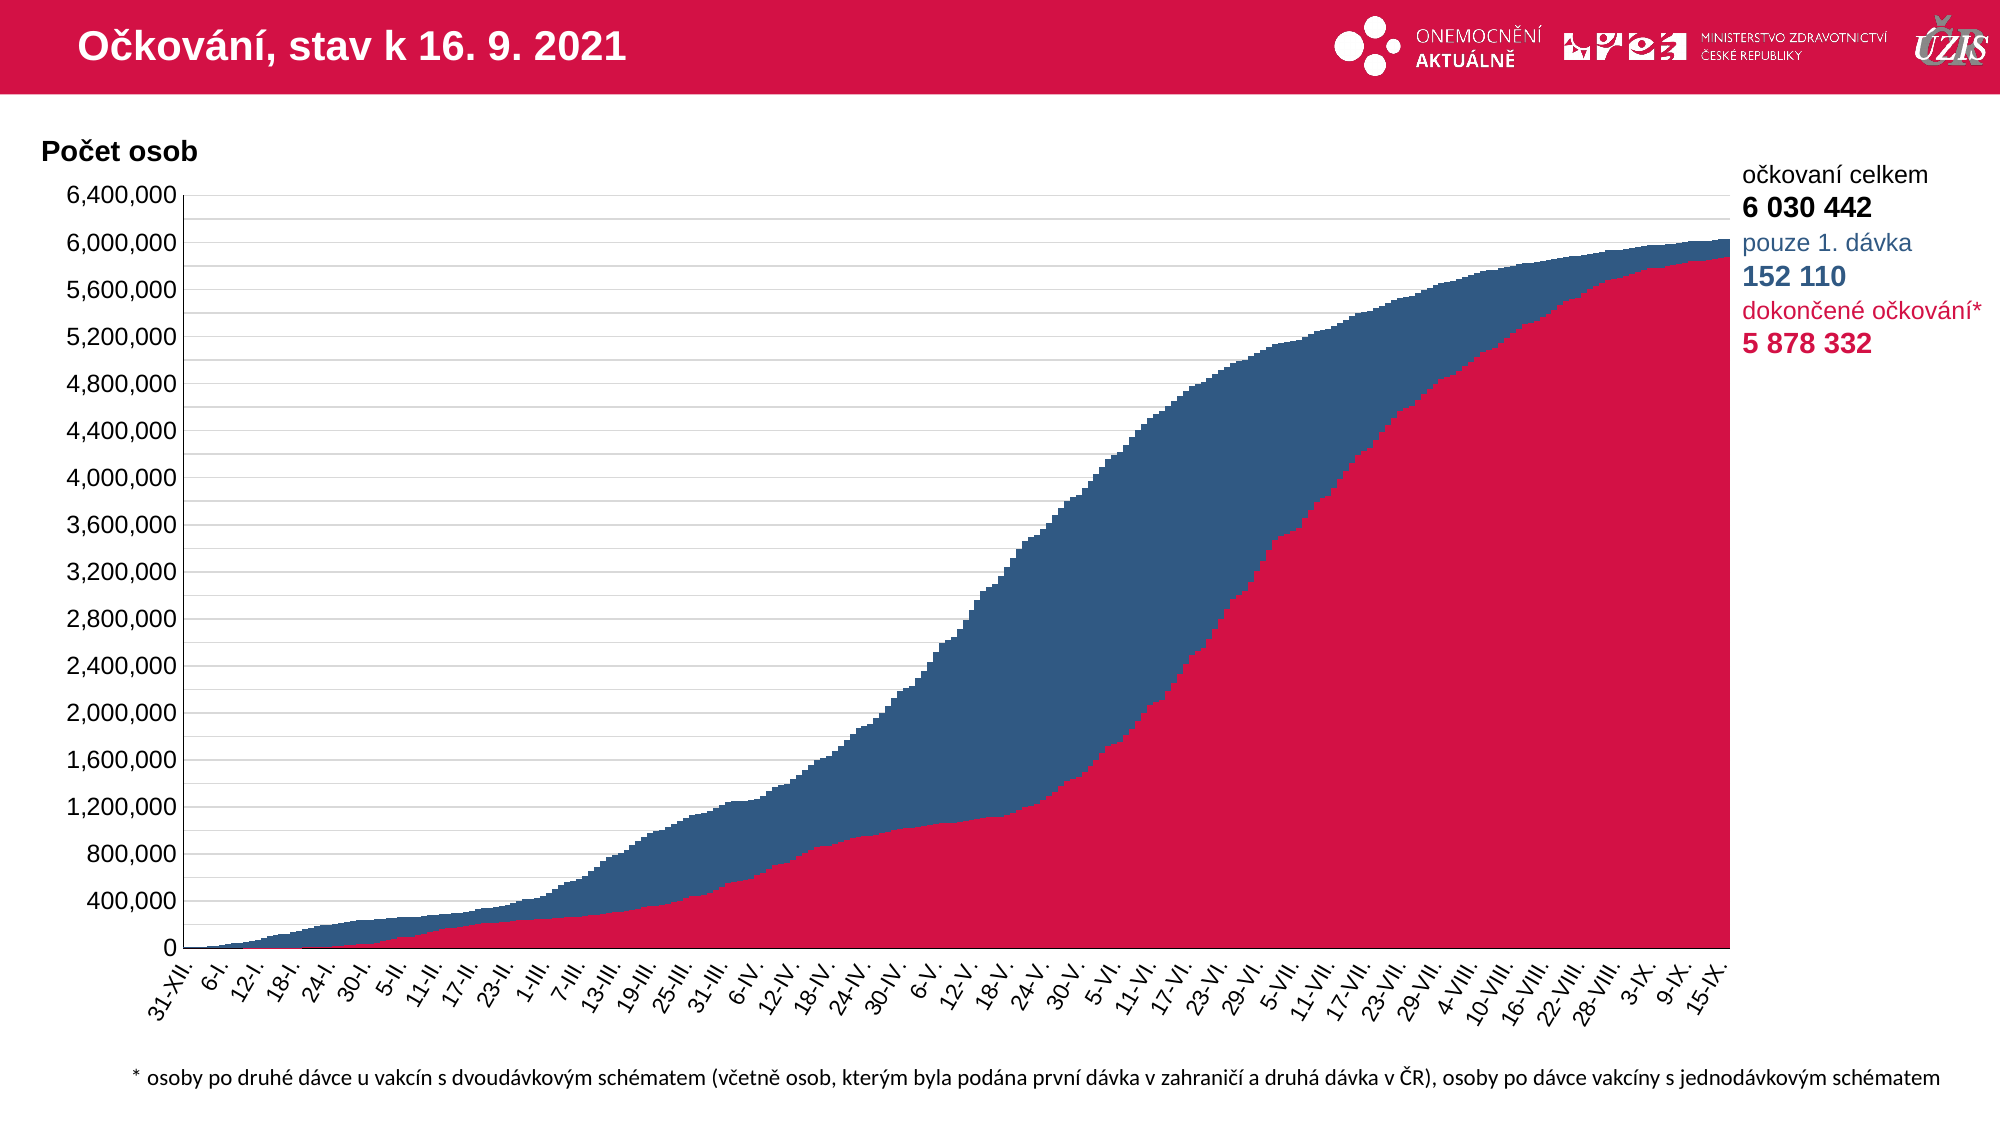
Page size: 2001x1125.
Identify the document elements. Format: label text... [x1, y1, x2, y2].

chart [17, 176, 1807, 1059]
picture [1563, 31, 1888, 60]
picture [1915, 15, 1989, 66]
title Očkování, stav k 16. 9. 2021 [62, 0, 948, 95]
text_box dokončené očkování* 5 878 332 [1807, 294, 1986, 360]
text_box * osoby po druhé dávce u vakcín s dvoudávkovým schématem (včetně osob, kterým byla podána první dávka v zahraničí a druhá dávka v ČR), osoby po dávce vakcíny s jednodávkovým schématem [115, 1055, 1983, 1098]
text_box očkovaní celkem 6 030 442 [1742, 158, 1956, 224]
text_box Počet osob [26, 124, 252, 175]
picture [1334, 16, 1542, 76]
text_box pouze 1. dávka 152 110 [1807, 226, 1956, 292]
